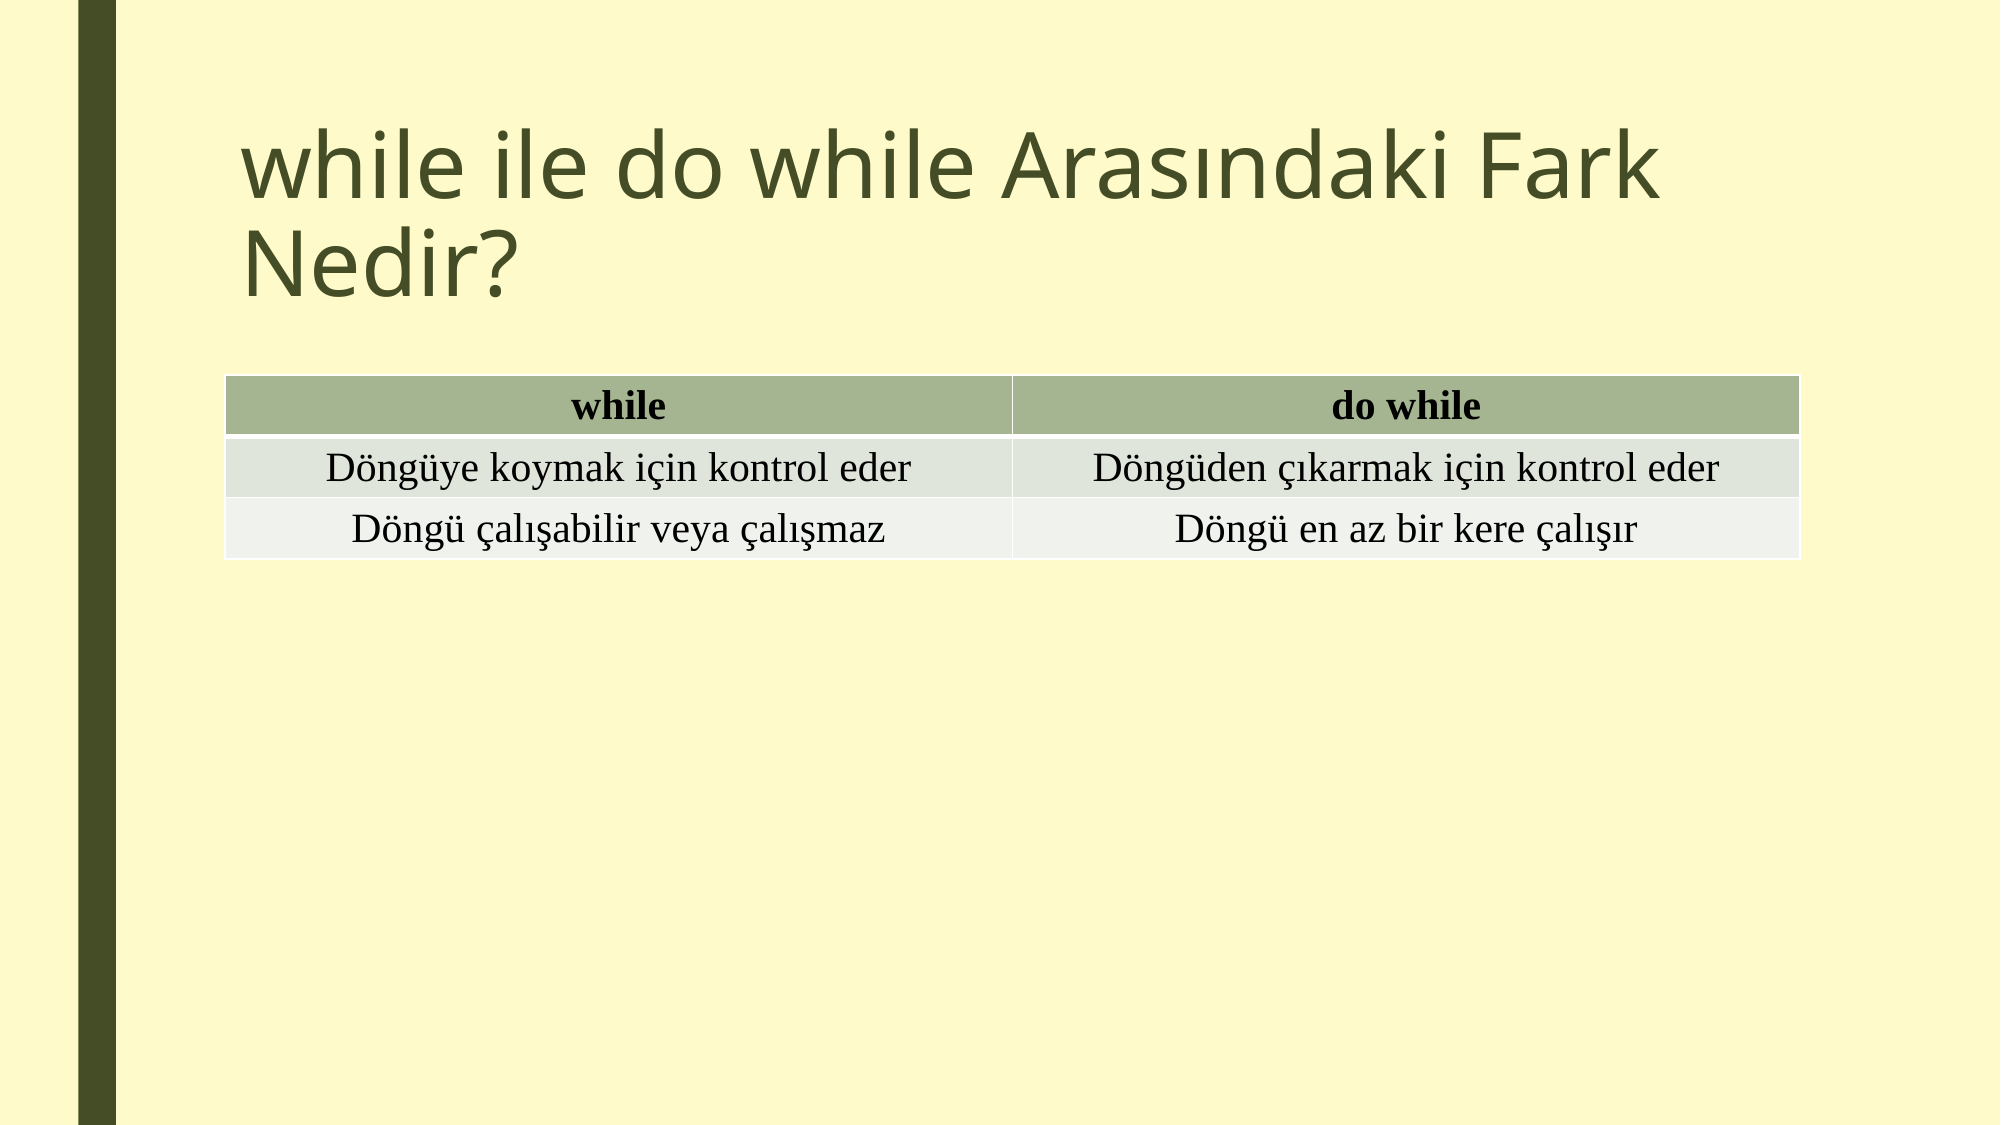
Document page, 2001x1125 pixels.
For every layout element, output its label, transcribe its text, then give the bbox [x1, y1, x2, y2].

table_cell Döngüden çıkarmak için kontrol eder [1013, 439, 1799, 497]
table_cell Döngü çalışabilir veya çalışmaz [226, 498, 1012, 558]
table_cell Döngü en az bir kere çalışır [1013, 498, 1799, 558]
title while ile do while Arasındaki Fark Nedir? [225, 112, 1800, 357]
table_cell Döngüye koymak için kontrol eder [226, 439, 1012, 497]
table_header do while [1013, 376, 1799, 434]
table_header while [226, 376, 1012, 434]
